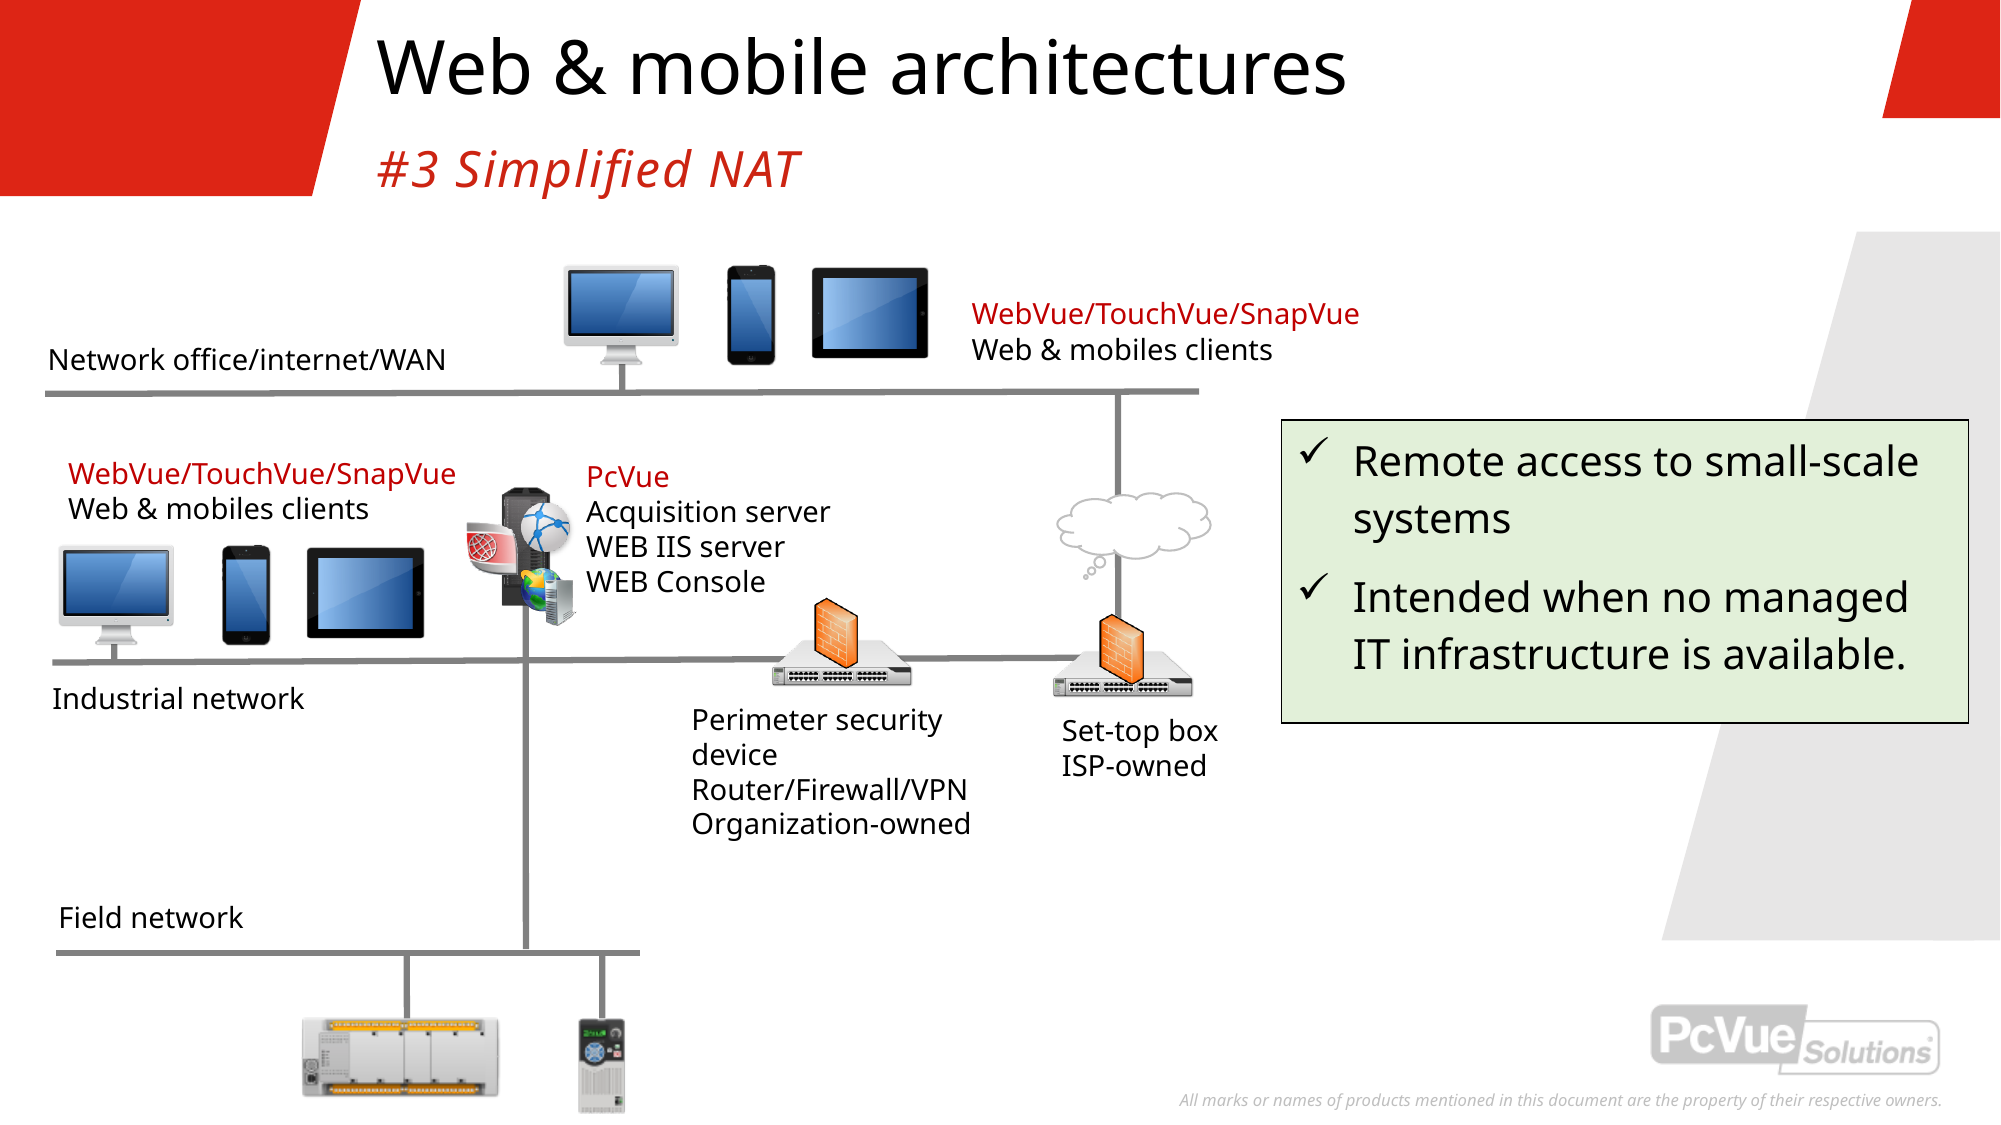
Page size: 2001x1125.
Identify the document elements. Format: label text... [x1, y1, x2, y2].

text_box Remote access to small-scale systems Intended when no managed IT infrastructure is available. [1281, 419, 1969, 724]
list Web & mobile architectures [362, 0, 1906, 119]
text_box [32, 253, 1252, 1114]
list #3 Simplified NAT [362, 137, 1906, 220]
text_box WebVue/TouchVue/SnapVue Web & mobiles clients [1252, 288, 1395, 374]
